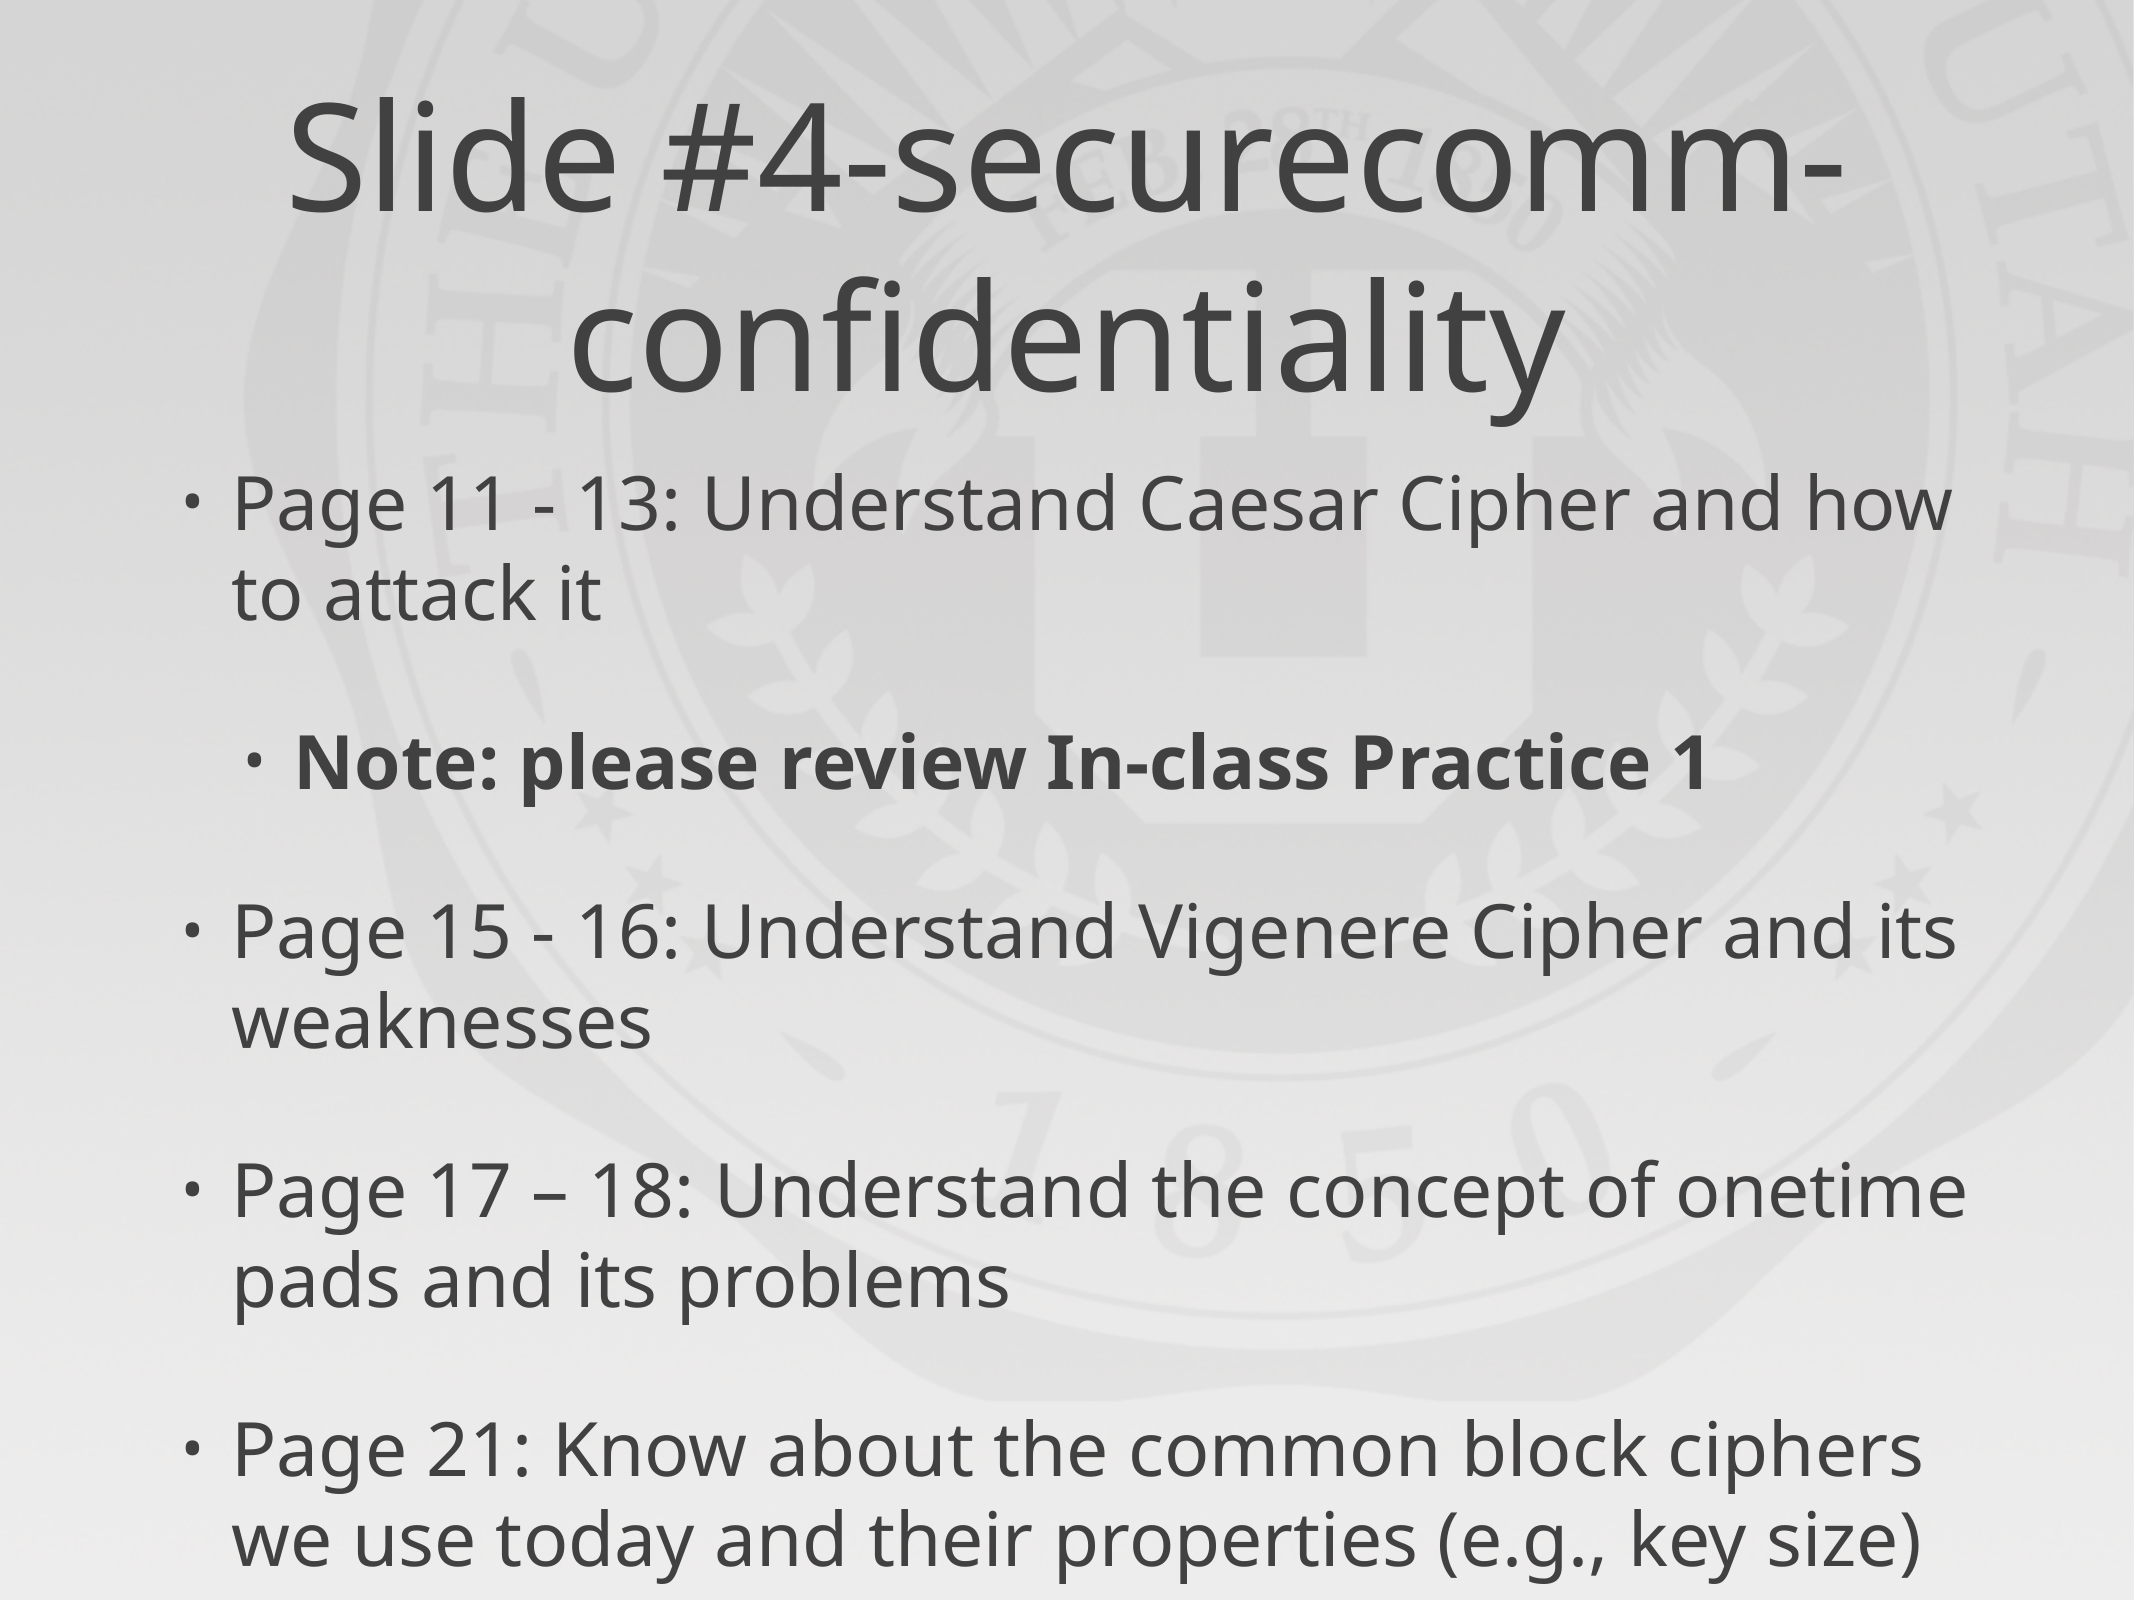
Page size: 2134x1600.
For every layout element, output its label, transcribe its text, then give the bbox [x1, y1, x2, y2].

list Page 11 - 13: Understand Caesar Cipher and how to attack it Note: please review In-class Practice 1 Page 15 - 16: Understand Vigenere Cipher and its weaknesses Page 17 – 18: Understand the concept of onetime pads and its problems Page 21: Know about the common block ciphers we use today and their properties (e.g., key size) [166, 447, 2007, 1463]
picture [0, 0, 2134, 1600]
title Slide #4-securecomm-confidentiality [58, 41, 2075, 442]
